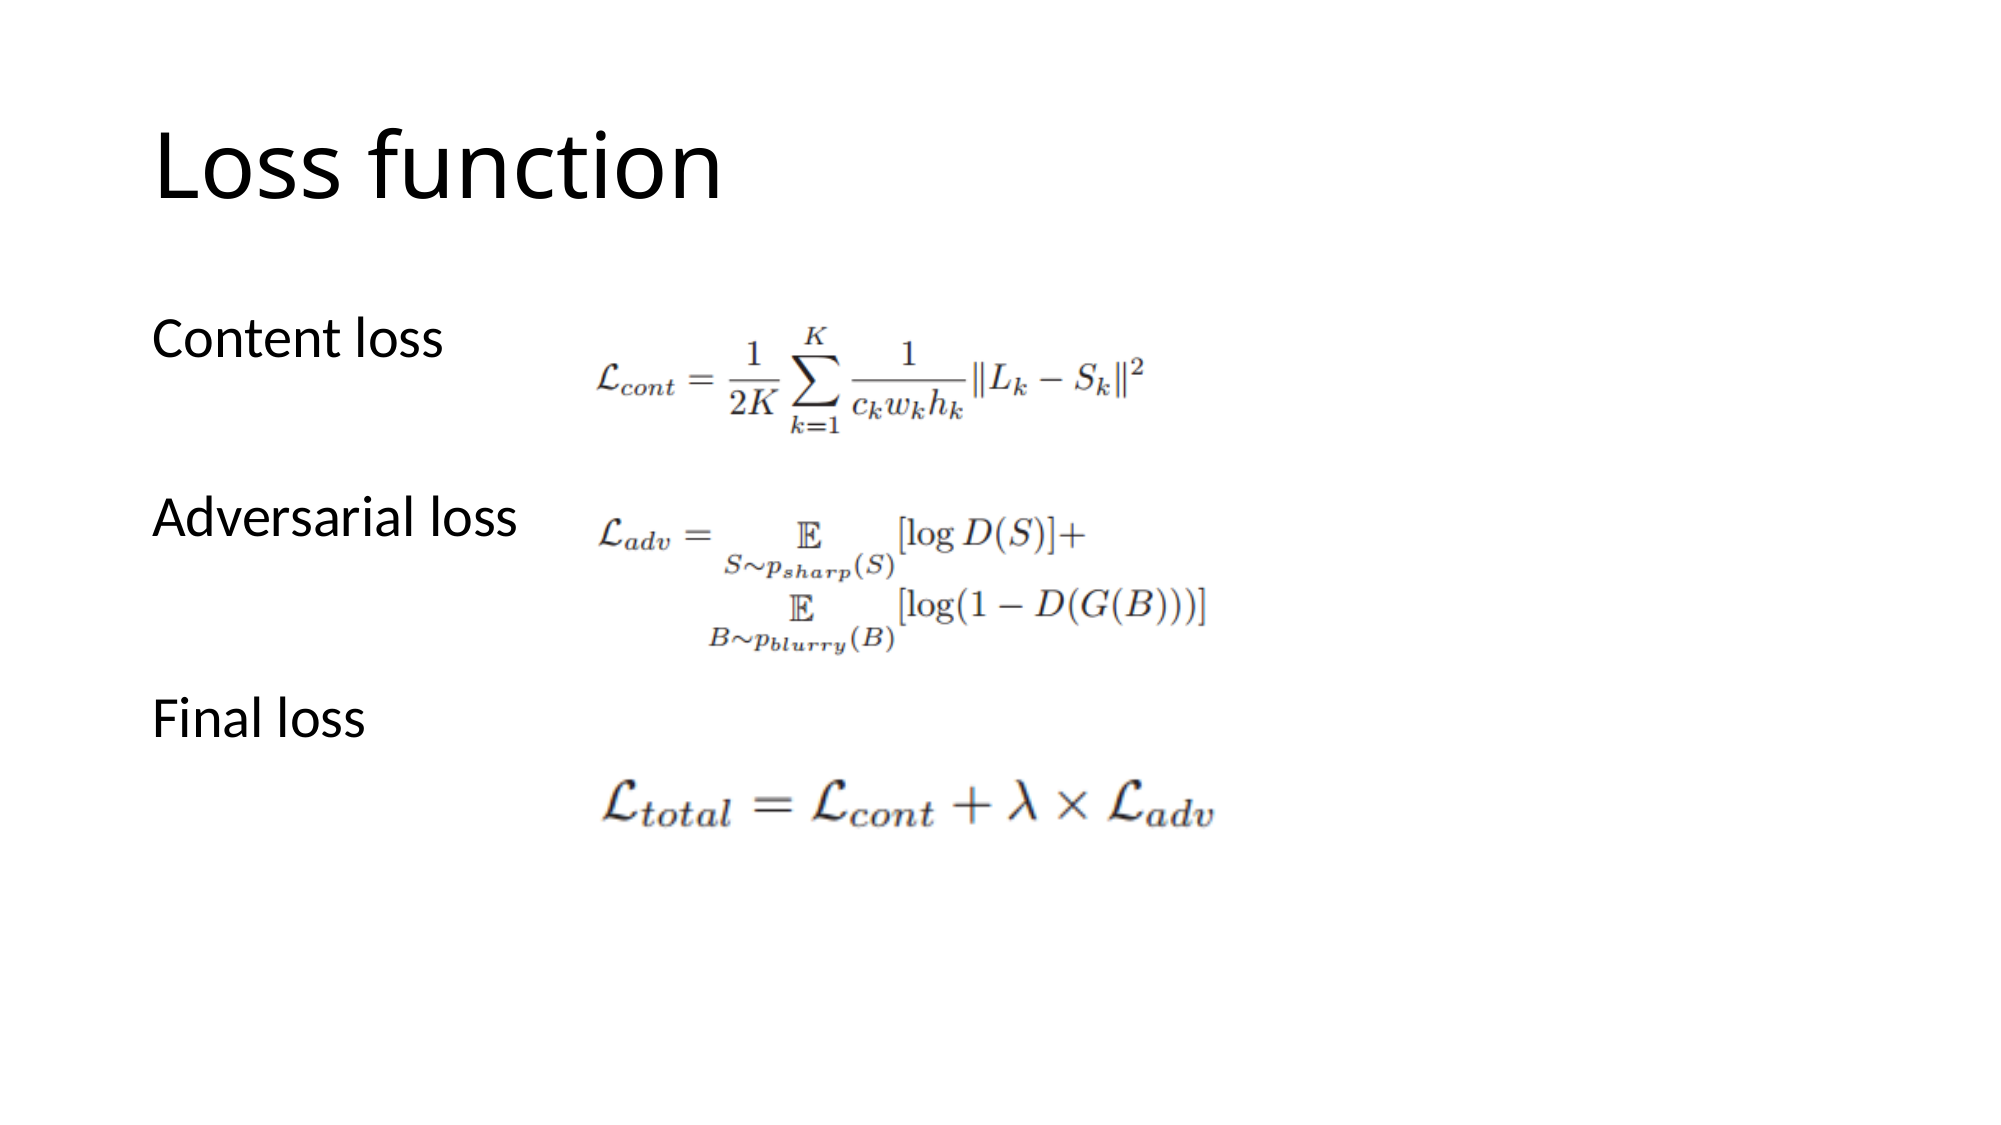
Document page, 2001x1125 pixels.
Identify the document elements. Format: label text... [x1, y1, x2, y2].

text_box Adversarial loss [137, 478, 794, 636]
text_box Final loss [137, 680, 794, 838]
list Content loss [137, 299, 795, 457]
title Loss function [137, 59, 1863, 278]
picture [589, 731, 1218, 874]
picture [589, 313, 1146, 443]
picture [589, 507, 1207, 666]
